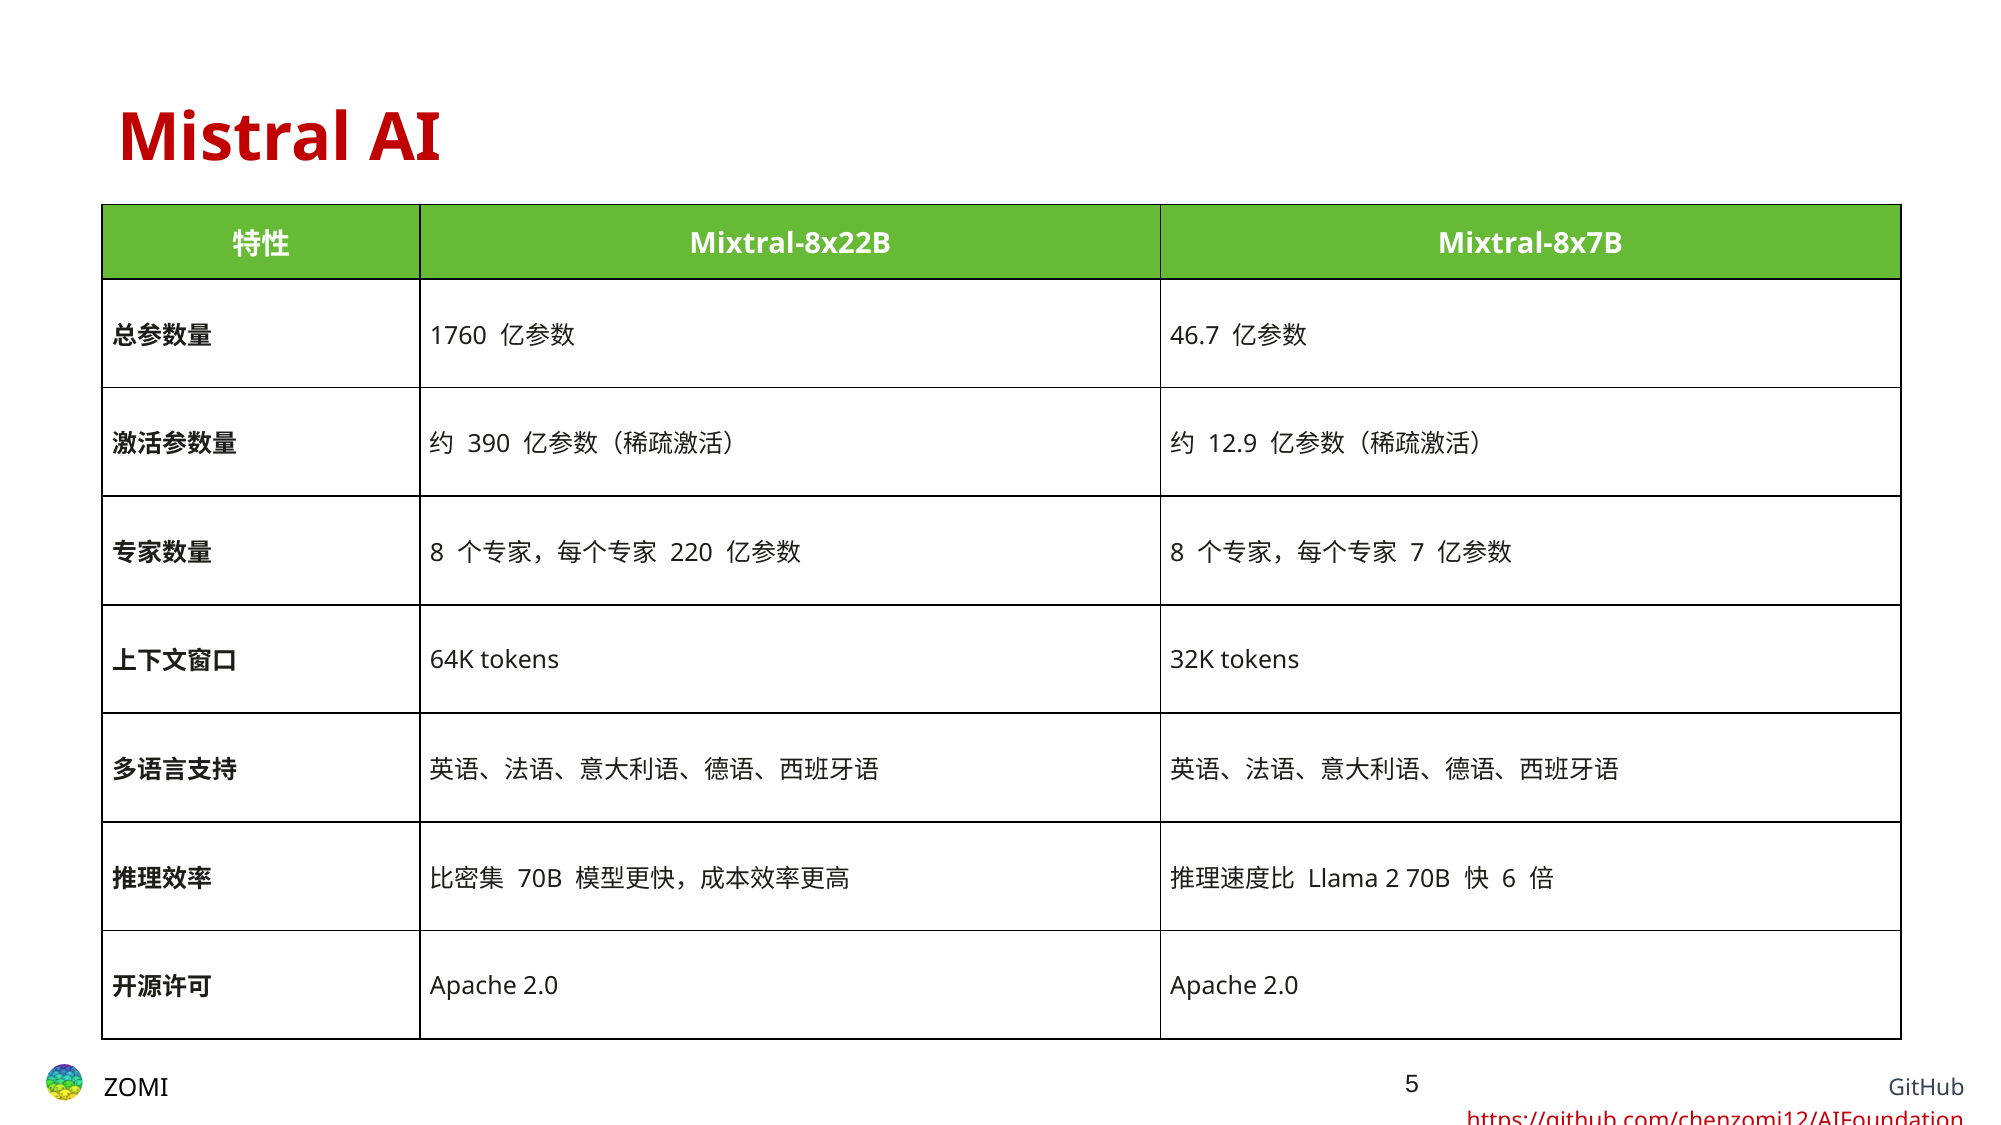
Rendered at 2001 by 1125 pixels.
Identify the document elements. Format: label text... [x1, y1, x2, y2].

table_cell 46.7 亿参数 [1161, 280, 1900, 387]
table_cell Apache 2.0 [421, 931, 1160, 1038]
table_cell 推理速度比 Llama 2 70B 快 6 倍 [1161, 823, 1900, 930]
table_cell Apache 2.0 [1161, 931, 1900, 1038]
title Mistral AI [102, 85, 1901, 183]
table_cell 比密集 70B 模型更快，成本效率更高 [421, 823, 1160, 930]
table_cell 约 12.9 亿参数（稀疏激活） [1161, 388, 1900, 495]
table_cell 英语、法语、意大利语、德语、西班牙语 [1161, 714, 1900, 821]
table_cell 多语言支持 [103, 714, 419, 821]
table_cell 上下文窗口 [103, 606, 419, 712]
table_header Mixtral-8x7B [1161, 205, 1900, 278]
table_cell 32K tokens [1161, 606, 1900, 712]
table_header Mixtral-8x22B [421, 205, 1160, 278]
table_cell 总参数量 [103, 280, 419, 387]
table_cell 约 390 亿参数（稀疏激活） [421, 388, 1160, 495]
table_cell 专家数量 [103, 497, 419, 604]
table_cell 激活参数量 [103, 388, 419, 495]
table_cell 1760 亿参数 [421, 280, 1160, 387]
table_cell 8 个专家，每个专家 220 亿参数 [421, 497, 1160, 604]
table_cell 英语、法语、意大利语、德语、西班牙语 [421, 714, 1160, 821]
table_header 特性 [103, 205, 419, 278]
picture [47, 1065, 82, 1100]
table_cell 开源许可 [103, 931, 419, 1038]
table_cell 8 个专家，每个专家 7 亿参数 [1161, 497, 1900, 604]
table_cell 64K tokens [421, 606, 1160, 712]
table_cell 推理效率 [103, 823, 419, 930]
